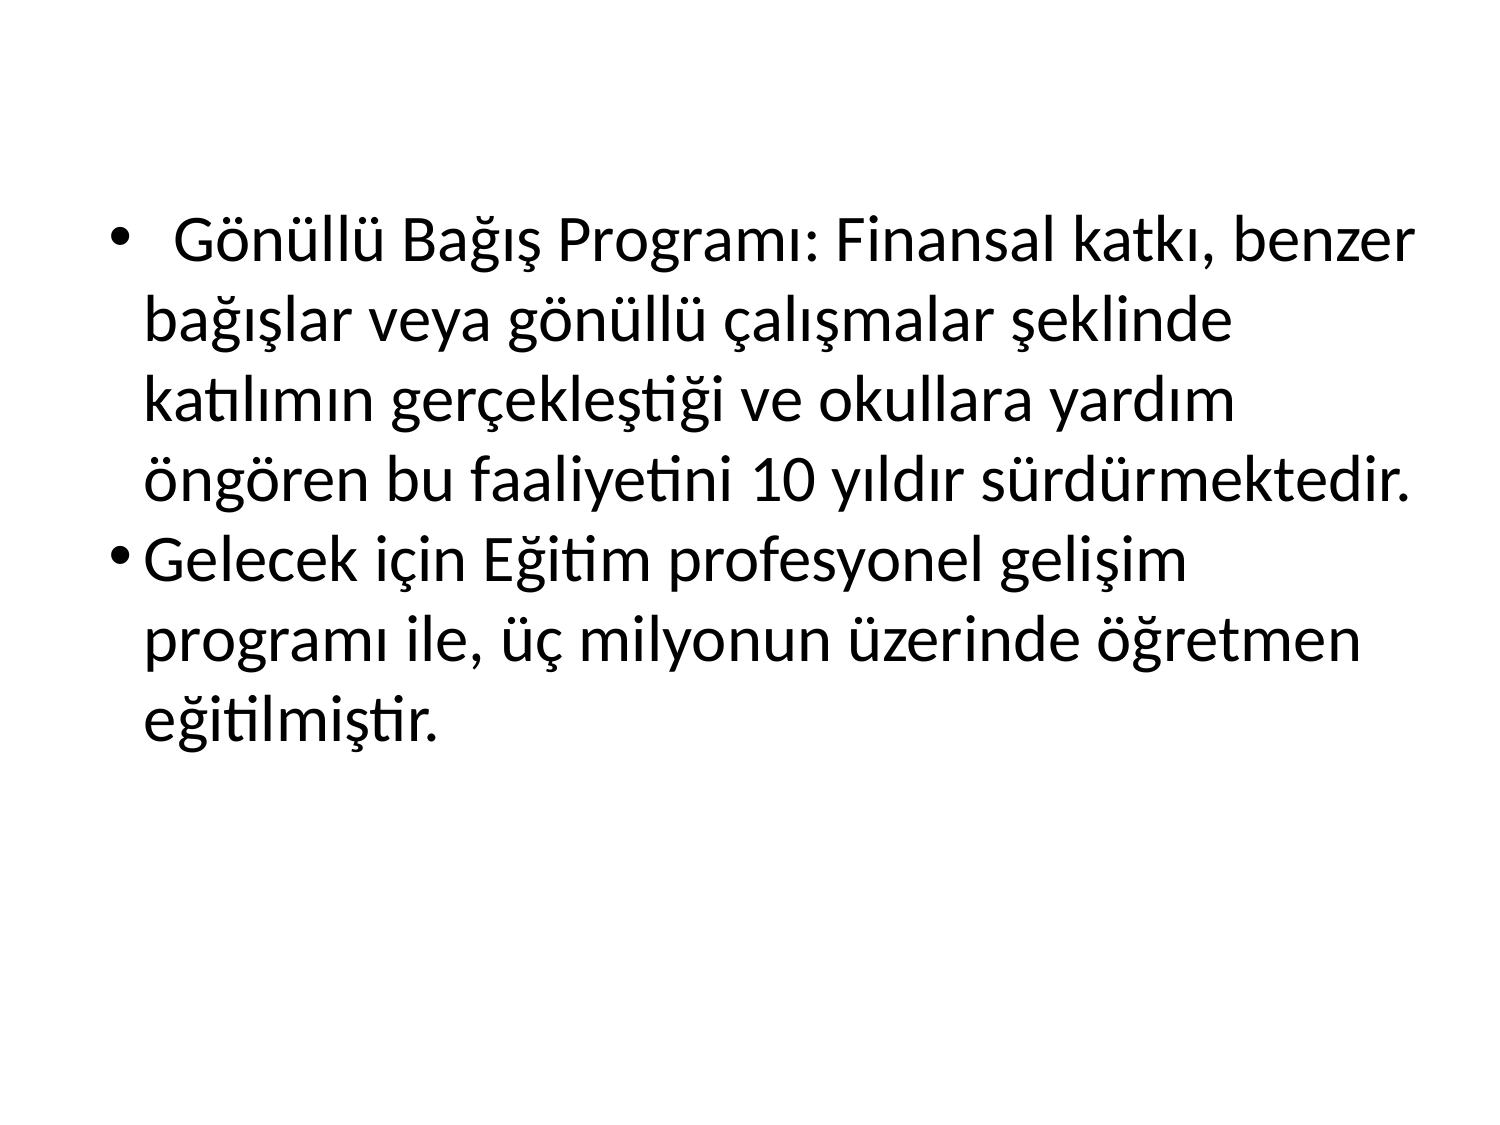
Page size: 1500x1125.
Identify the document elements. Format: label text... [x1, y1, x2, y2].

text_box Gönüllü Bağış Programı: Finansal katkı, benzer bağışlar veya gönüllü çalışmalar şeklinde katılımın gerçekleştiği ve okullara yardım öngören bu faaliyetini 10 yıldır sürdürmektedir. Gelecek için Eğitim profesyonel gelişim programı ile, üç milyonun üzerinde öğretmen eğitilmiştir. [93, 187, 1444, 930]
